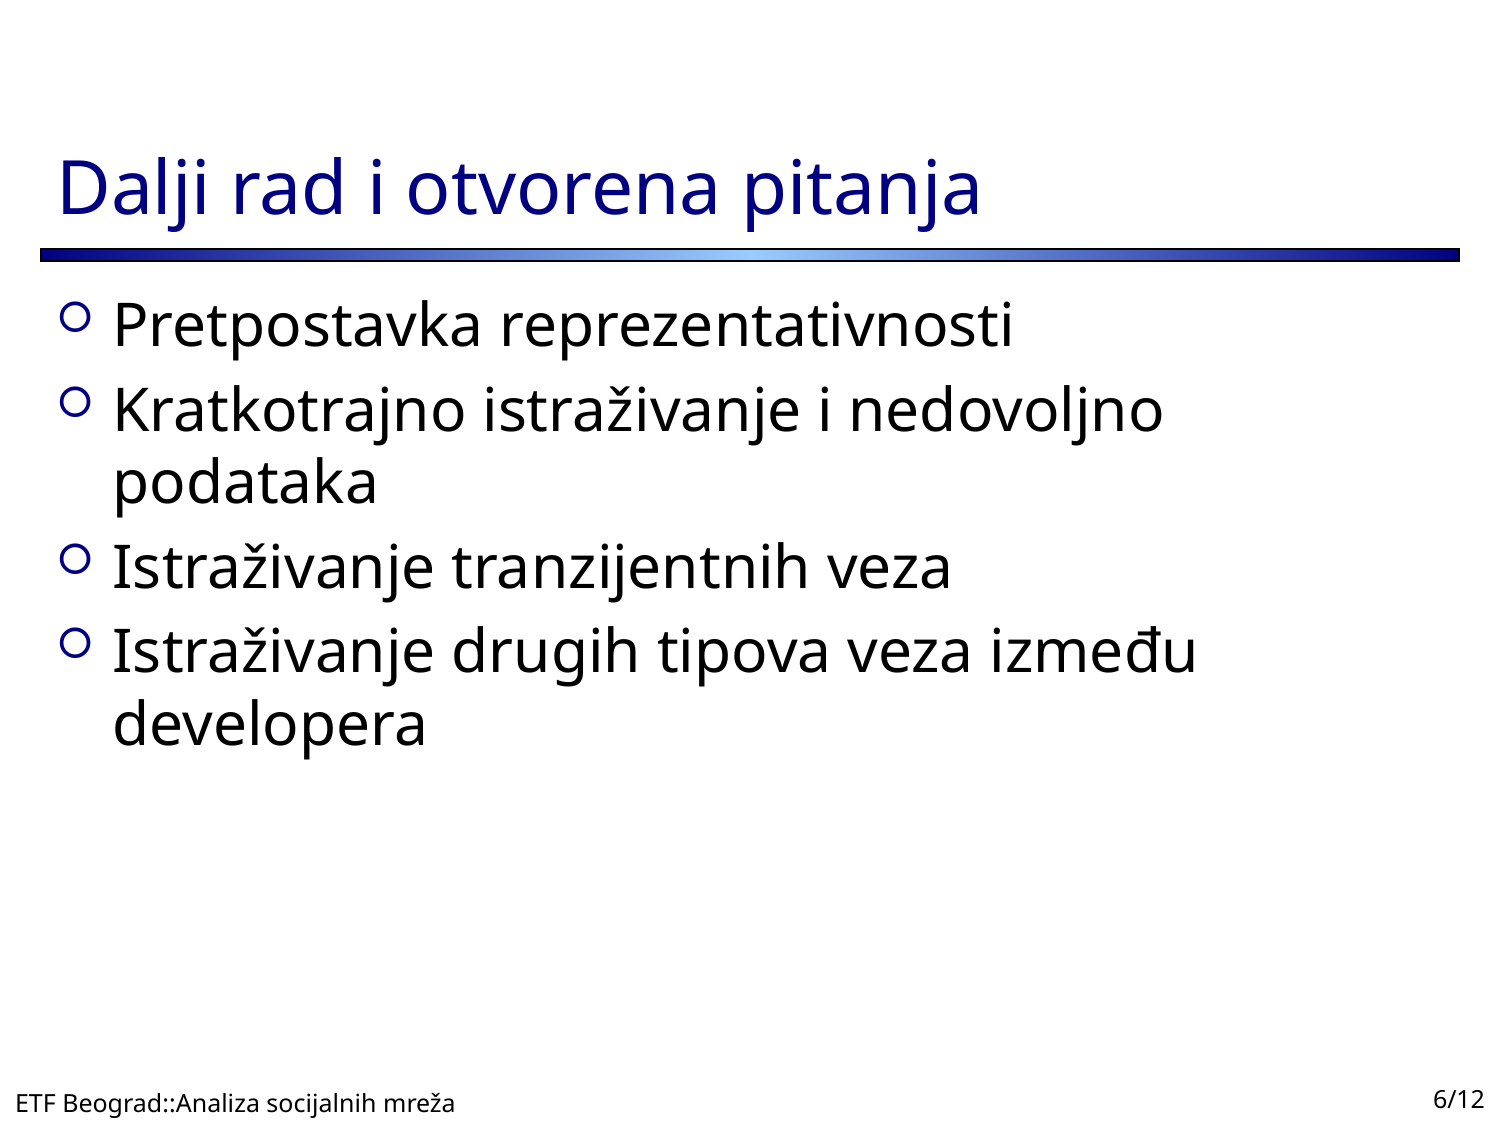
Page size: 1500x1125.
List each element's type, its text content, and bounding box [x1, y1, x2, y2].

list Pretpostavka reprezentativnosti Kratkotrajno istraživanje i nedovoljno podataka Istraživanje tranzijentnih veza Istraživanje drugih tipova veza između developera [40, 278, 1460, 1048]
footer ETF Beograd::Analiza socijalnih mreža [0, 1050, 845, 1125]
slide_number 6/12 [1340, 1050, 1500, 1125]
title Dalji rad i otvorena pitanja [40, 0, 1461, 238]
